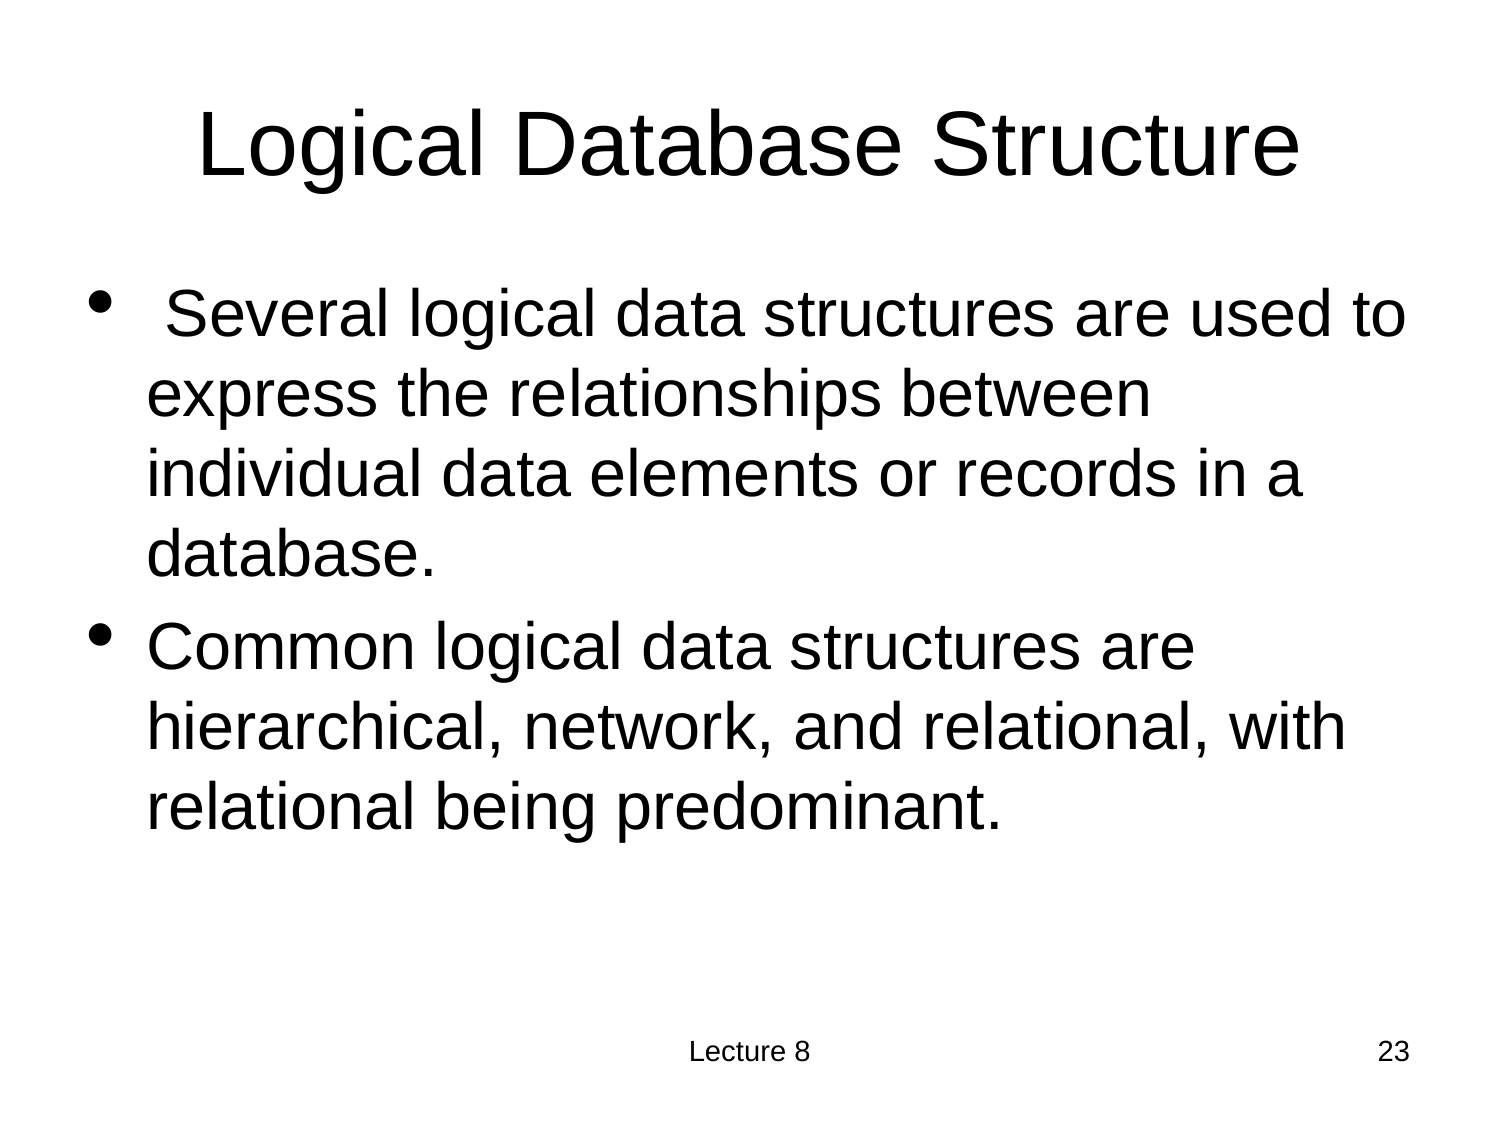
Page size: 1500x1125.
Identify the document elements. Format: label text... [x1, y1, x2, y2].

slide_number <number> [1074, 1024, 1425, 1103]
list Several logical data structures are used to express the relationships between individual data elements or records in a database. Common logical data structures are hierarchical, network, and relational, with relational being predominant. [74, 262, 1426, 1006]
title Logical Database Structure [74, 44, 1426, 233]
footer Lecture 8 [512, 1024, 988, 1103]
